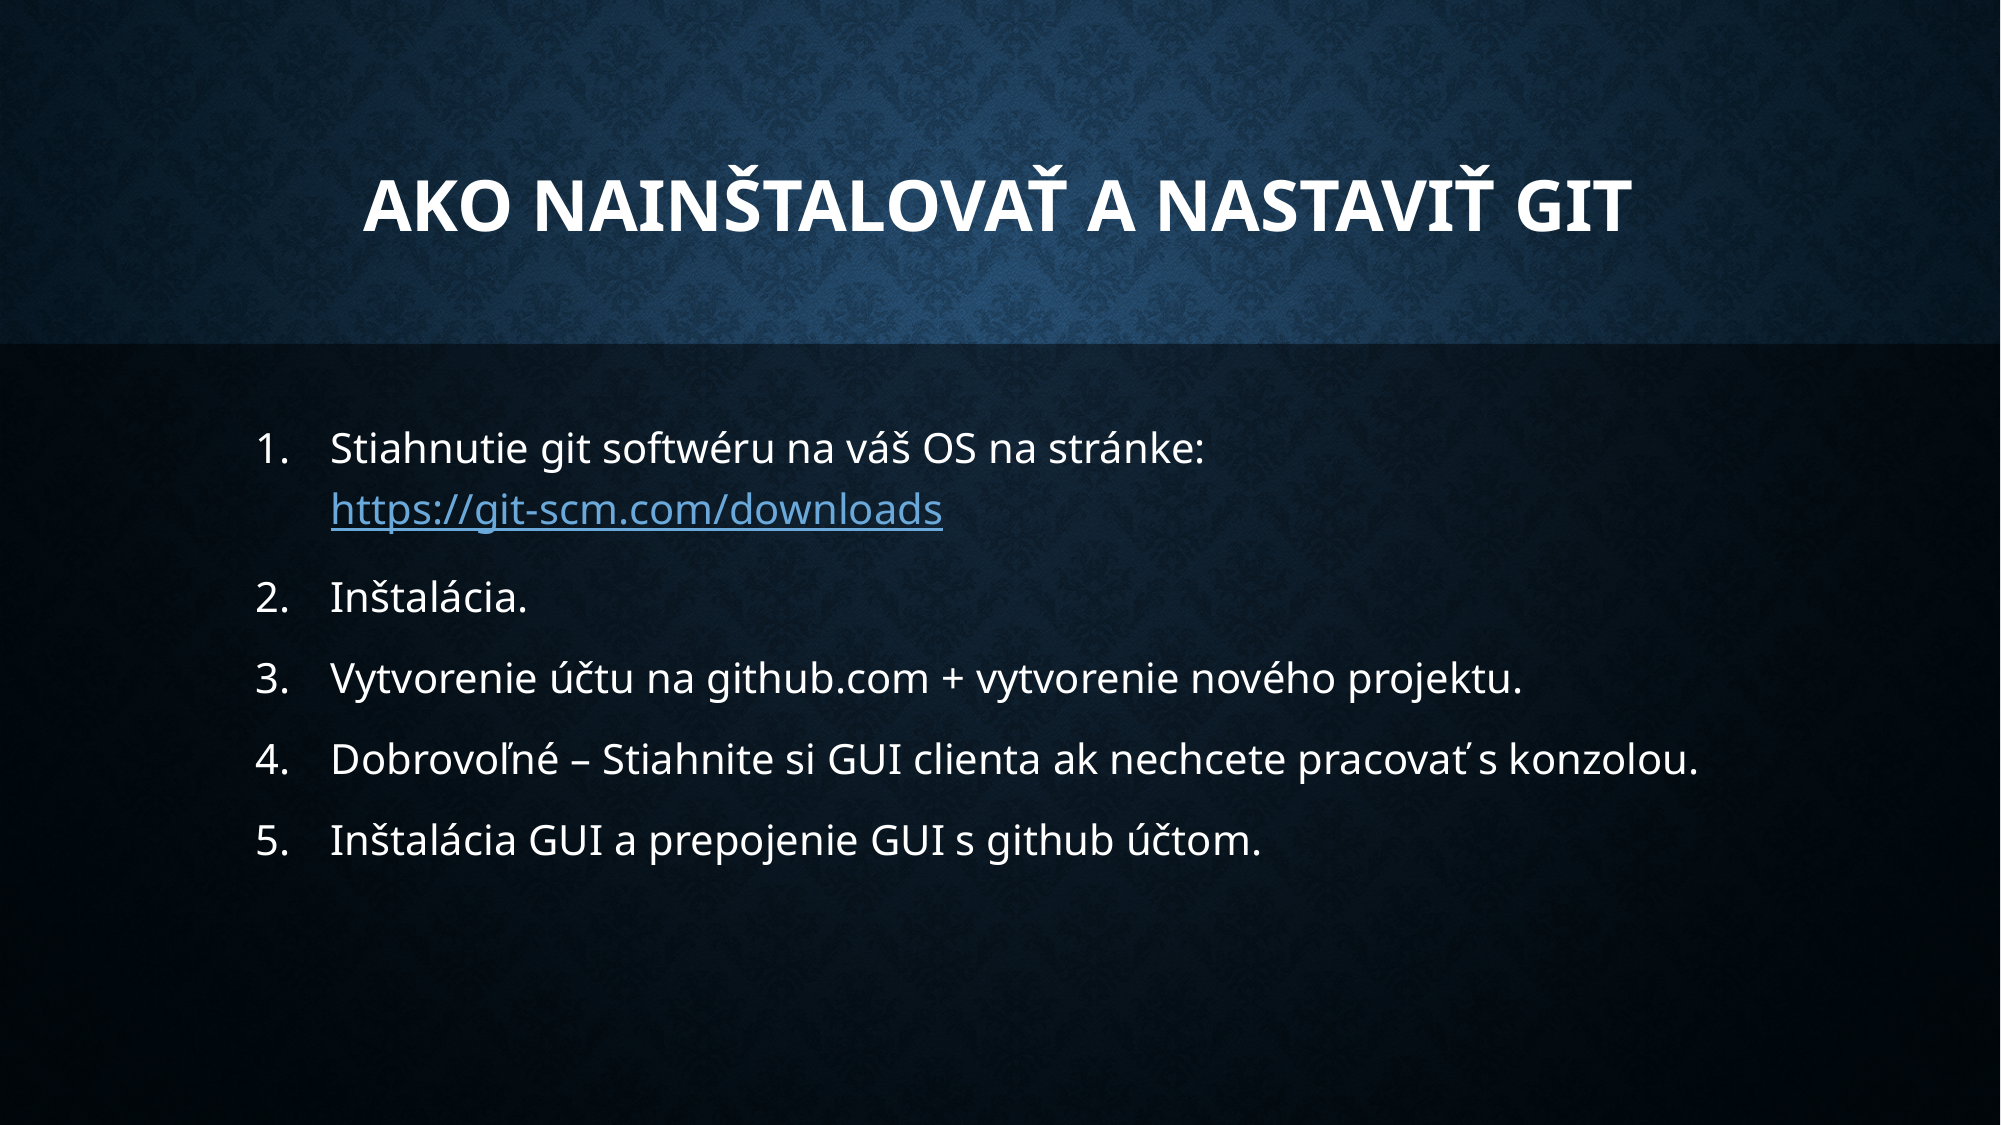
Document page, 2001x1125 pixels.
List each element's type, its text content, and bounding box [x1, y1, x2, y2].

list Stiahnutie git softwéru na váš OS na stránke: https://git-scm.com/downloads Inštalácia. Vytvorenie účtu na github.com + vytvorenie nového projektu. Dobrovoľné – Stiahnite si GUI clienta ak nechcete pracovať s konzolou. Inštalácia GUI a prepojenie GUI s github účtom. [240, 404, 1758, 950]
text_box [0, 0, 2000, 342]
text_box [0, 342, 2000, 1125]
title Ako nainštalovať a nastaviť git [149, 99, 1849, 318]
